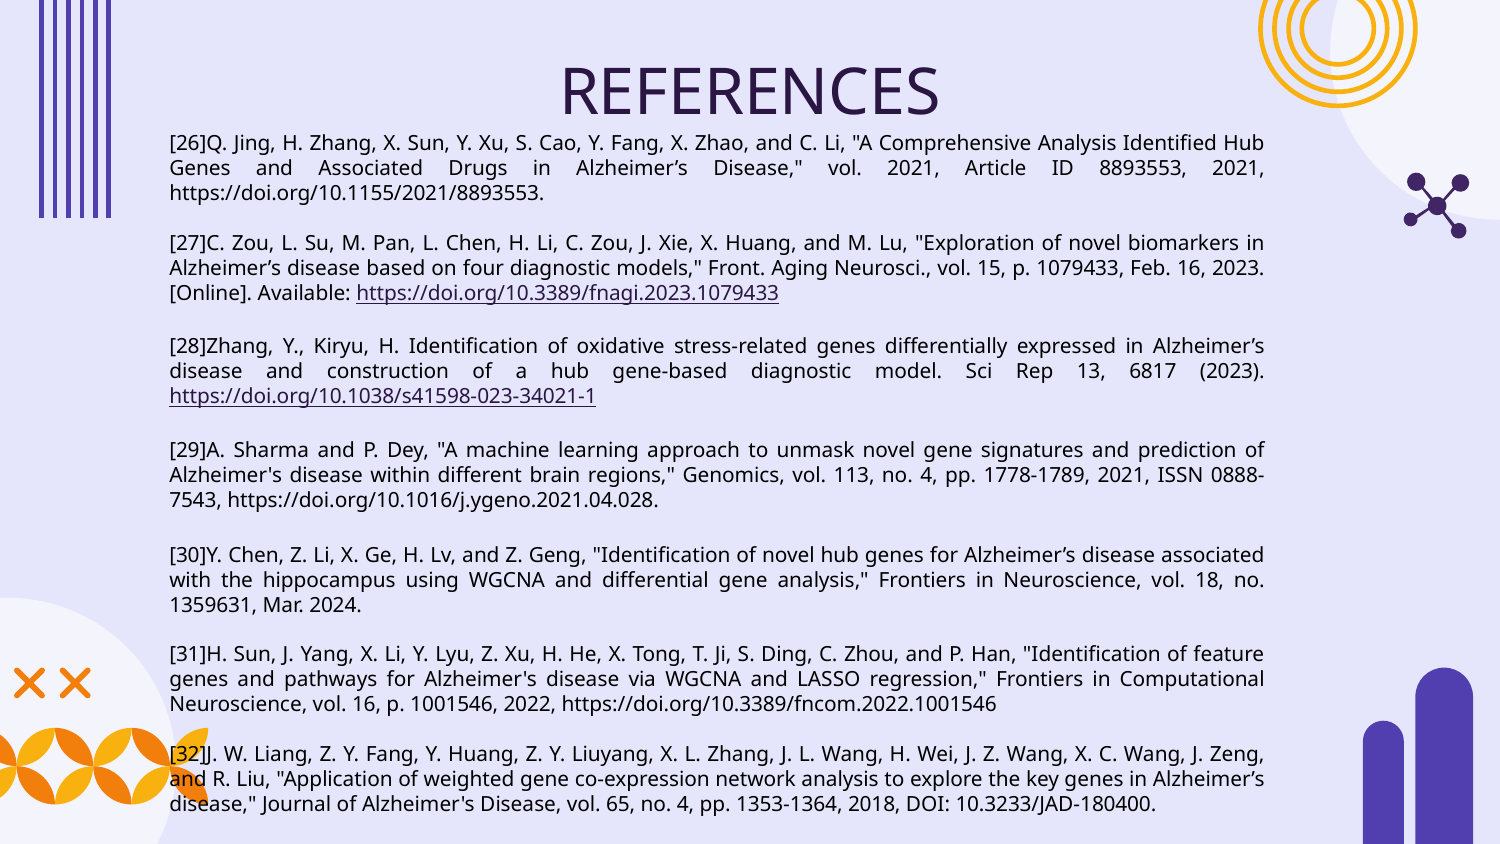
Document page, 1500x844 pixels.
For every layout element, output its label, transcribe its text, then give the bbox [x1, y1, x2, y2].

title REFERENCES [116, 49, 1383, 65]
text_box [26]Q. Jing, H. Zhang, X. Sun, Y. Xu, S. Cao, Y. Fang, X. Zhao, and C. Li, "A Comprehensive Analysis Identified Hub Genes and Associated Drugs in Alzheimer’s Disease," vol. 2021, Article ID 8893553, 2021, https://doi.org/10.1155/2021/8893553. [27]C. Zou, L. Su, M. Pan, L. Chen, H. Li, C. Zou, J. Xie, X. Huang, and M. Lu, "Exploration of novel biomarkers in Alzheimer’s disease based on four diagnostic models," Front. Aging Neurosci., vol. 15, p. 1079433, Feb. 16, 2023. [Online]. Available: https://doi.org/10.3389/fnagi.2023.1079433 [28]Zhang, Y., Kiryu, H. Identification of oxidative stress-related genes differentially expressed in Alzheimer’s disease and construction of a hub gene-based diagnostic model. Sci Rep 13, 6817 (2023). https://doi.org/10.1038/s41598-023-34021-1 [29]A. Sharma and P. Dey, "A machine learning approach to unmask novel gene signatures and prediction of Alzheimer's disease within different brain regions," Genomics, vol. 113, no. 4, pp. 1778-1789, 2021, ISSN 0888-7543, https://doi.org/10.1016/j.ygeno.2021.04.028. [30]Y. Chen, Z. Li, X. Ge, H. Lv, and Z. Geng, "Identification of novel hub genes for Alzheimer’s disease associated with the hippocampus using WGCNA and differential gene analysis," Frontiers in Neuroscience, vol. 18, no. 1359631, Mar. 2024. [31]H. Sun, J. Yang, X. Li, Y. Lyu, Z. Xu, H. He, X. Tong, T. Ji, S. Ding, C. Zhou, and P. Han, "Identification of feature genes and pathways for Alzheimer's disease via WGCNA and LASSO regression," Frontiers in Computational Neuroscience, vol. 16, p. 1001546, 2022, https://doi.org/10.3389/fncom.2022.1001546 [32]J. W. Liang, Z. Y. Fang, Y. Huang, Z. Y. Liuyang, X. L. Zhang, J. L. Wang, H. Wei, J. Z. Wang, X. C. Wang, J. Zeng, and R. Liu, "Application of weighted gene co-expression network analysis to explore the key genes in Alzheimer’s disease," Journal of Alzheimer's Disease, vol. 65, no. 4, pp. 1353-1364, 2018, DOI: 10.3233/JAD-180400. [116, 65, 1383, 756]
